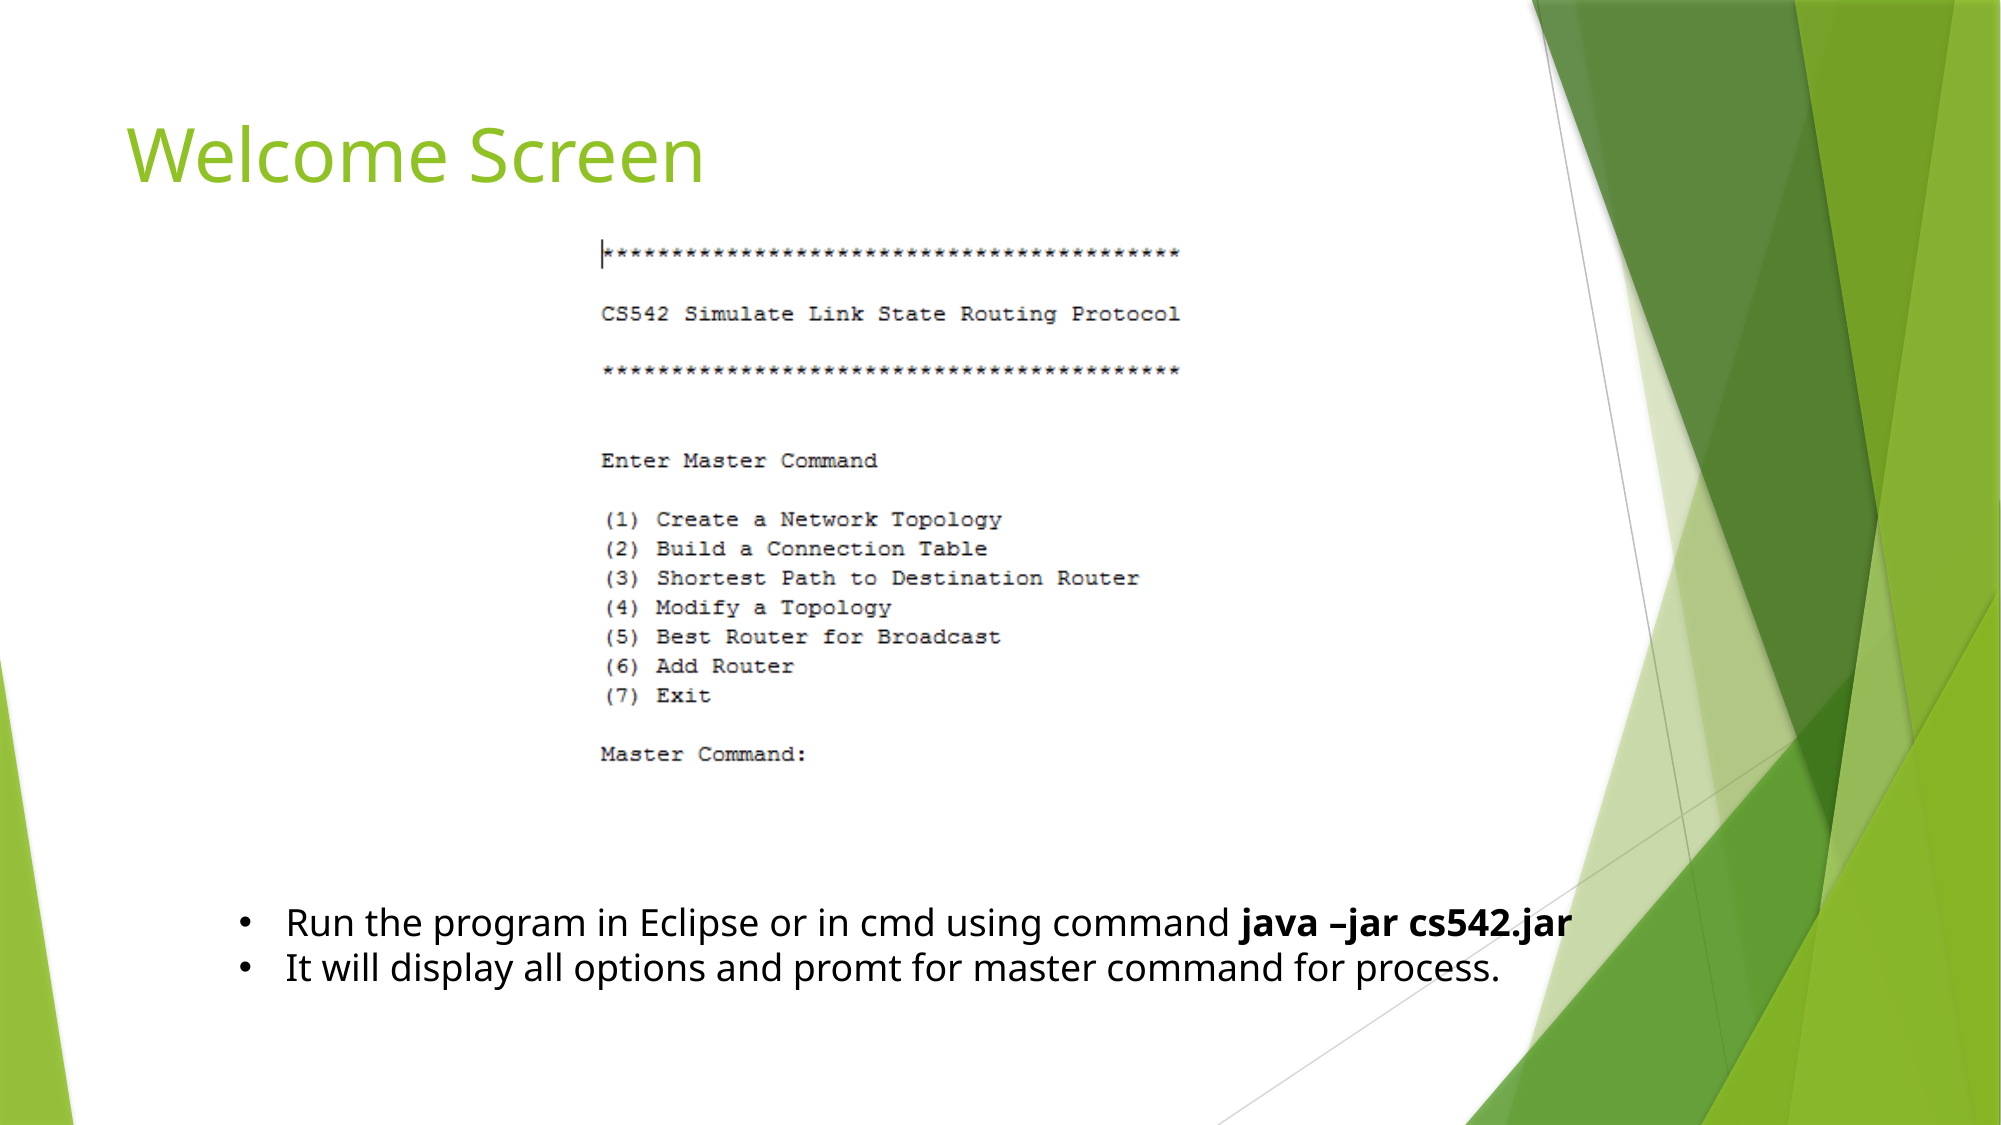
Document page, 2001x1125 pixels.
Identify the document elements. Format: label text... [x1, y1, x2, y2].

title Welcome Screen [111, 99, 1522, 317]
text_box Run the program in Eclipse or in cmd using command java –jar cs542.jar It will display all options and promt for master command for process. [223, 891, 1711, 996]
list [592, 237, 1212, 775]
